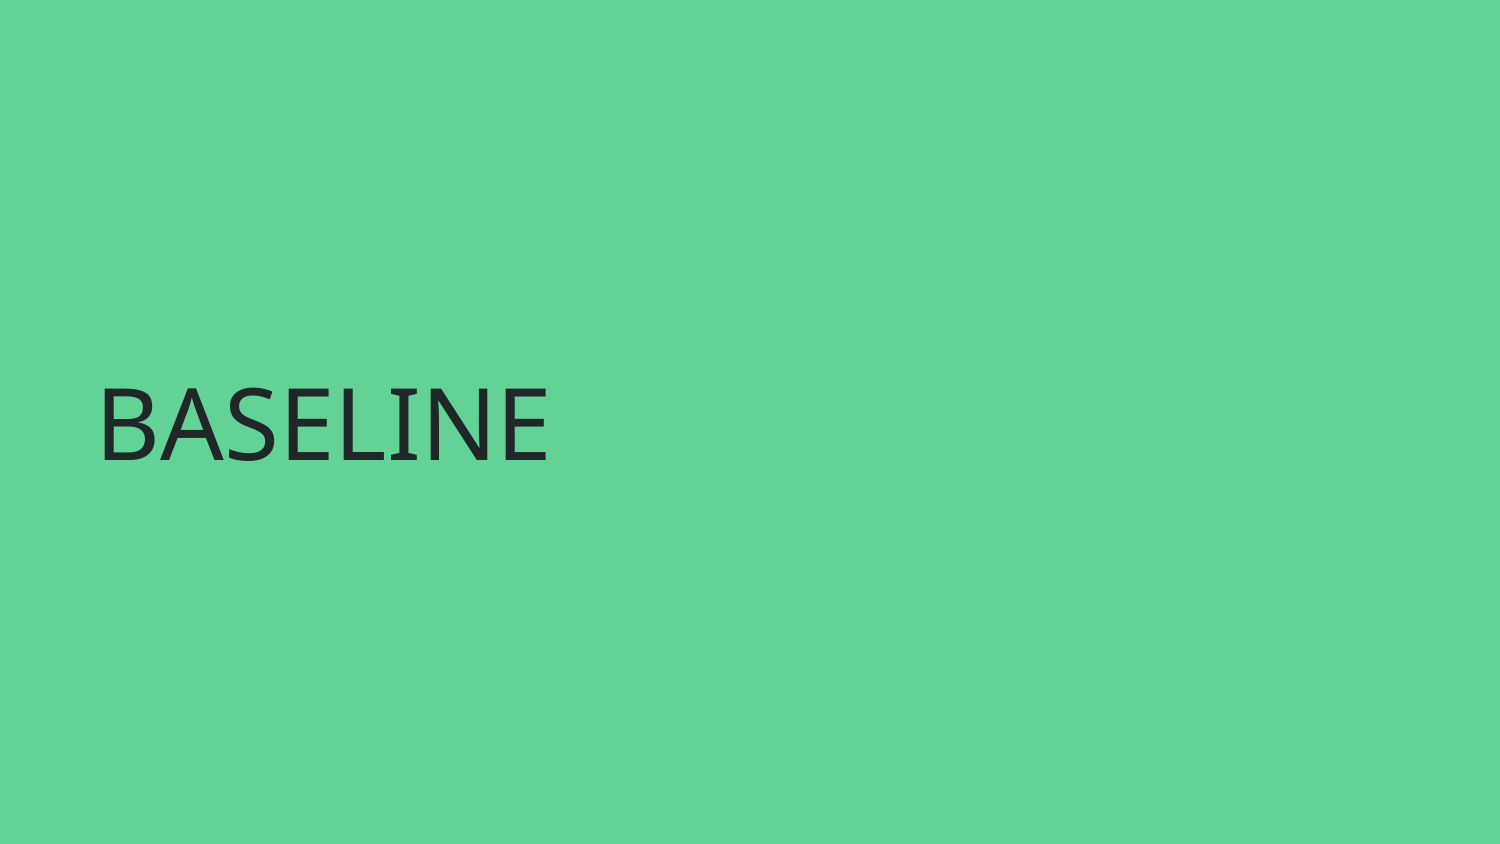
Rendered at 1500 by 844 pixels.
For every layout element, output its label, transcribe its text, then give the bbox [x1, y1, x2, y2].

title BASELINE [80, 86, 1032, 758]
